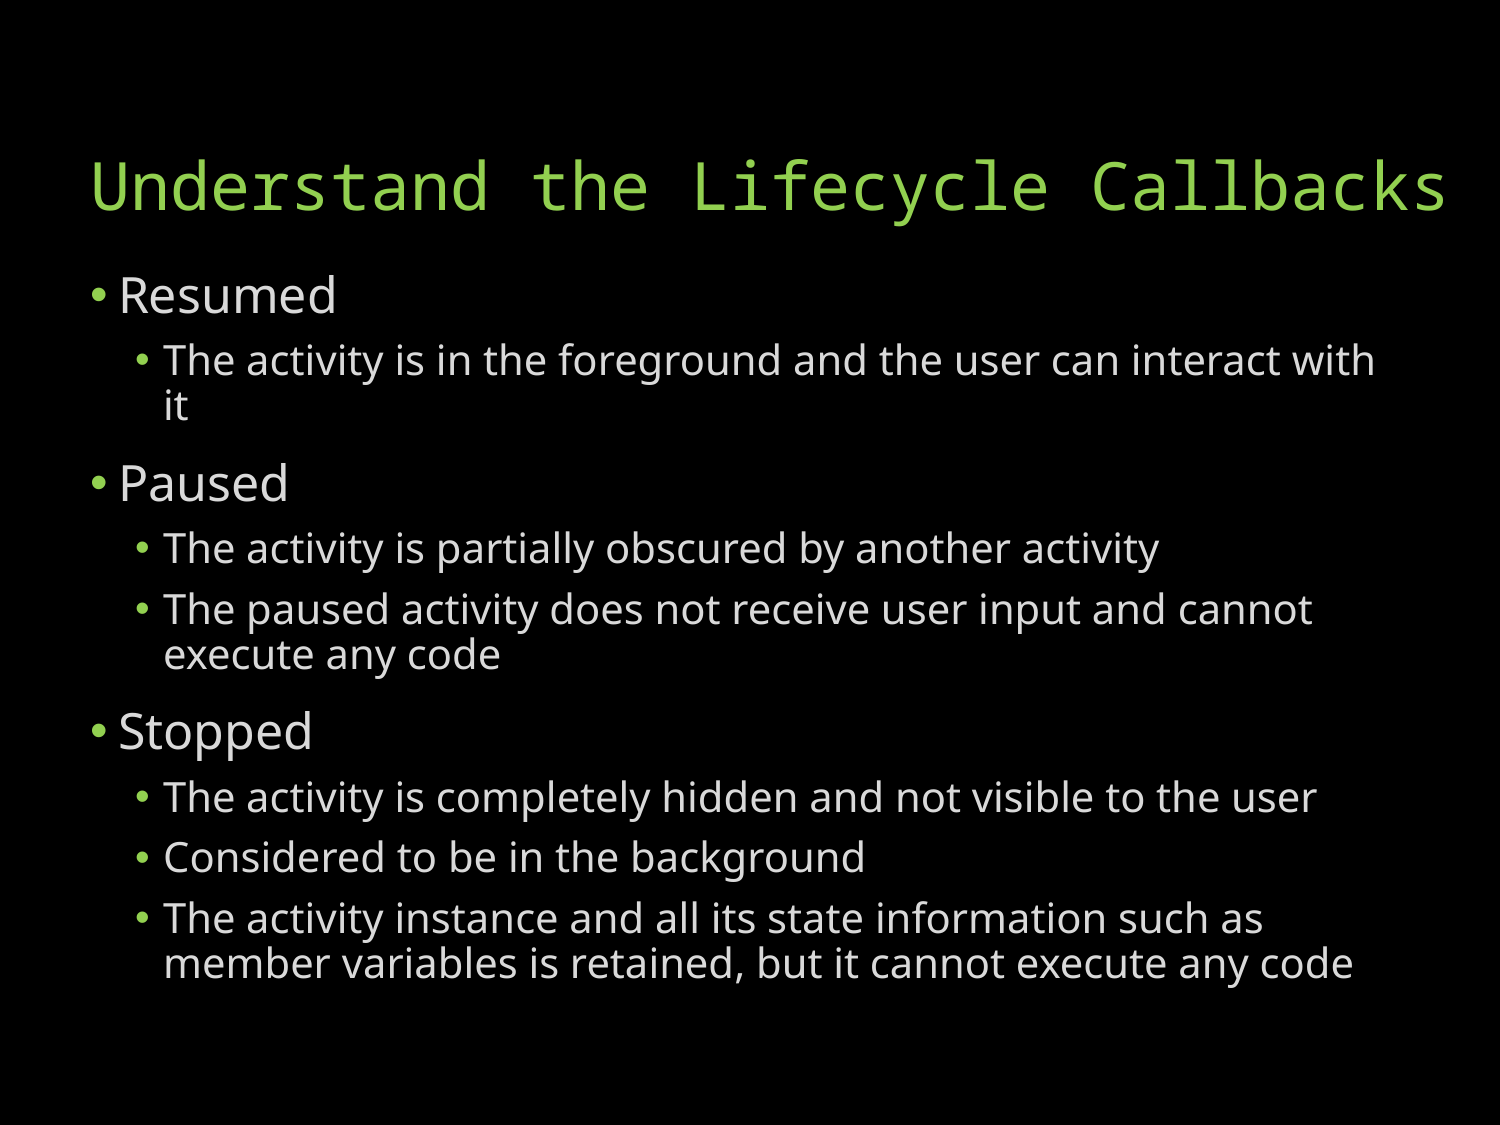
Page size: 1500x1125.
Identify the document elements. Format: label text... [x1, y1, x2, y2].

title Understand the Lifecycle Callbacks [75, 45, 1475, 233]
list Resumed The activity is in the foreground and the user can interact with it Paused The activity is partially obscured by another activity The paused activity does not receive user input and cannot execute any code Stopped The activity is completely hidden and not visible to the user Considered to be in the background The activity instance and all its state information such as member variables is retained, but it cannot execute any code [75, 262, 1425, 1075]
